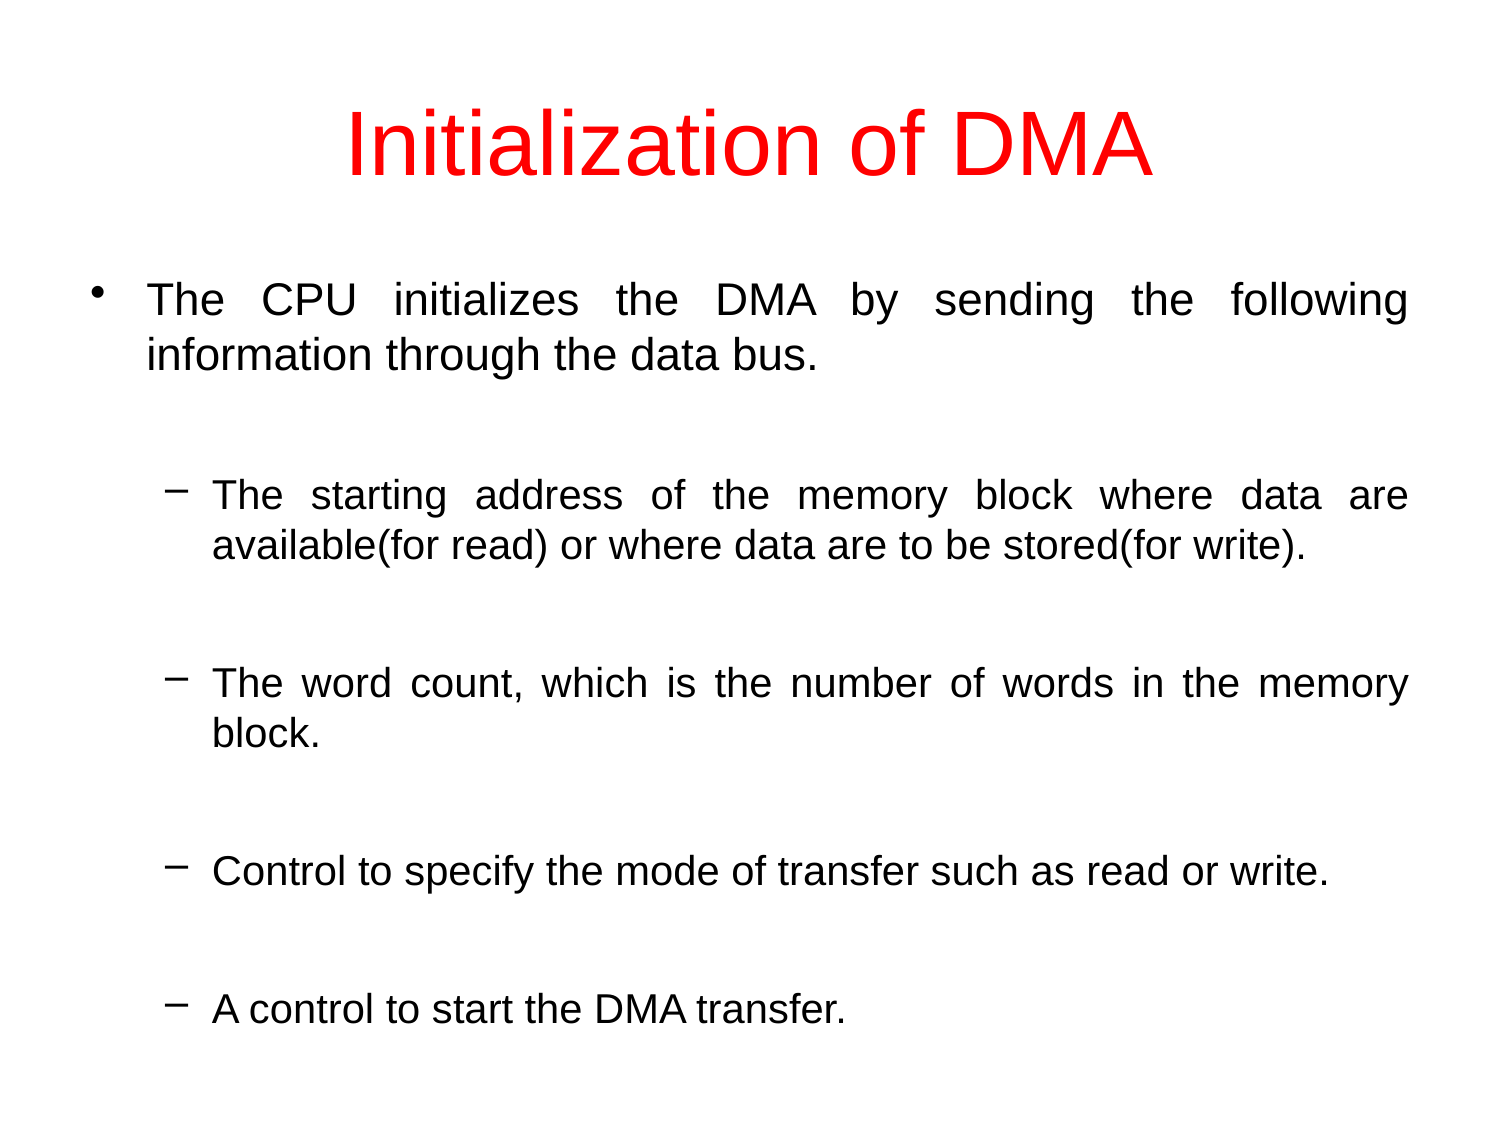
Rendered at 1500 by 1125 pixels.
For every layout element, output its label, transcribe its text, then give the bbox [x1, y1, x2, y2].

title Initialization of DMA [74, 44, 1426, 233]
list The CPU initializes the DMA by sending the following information through the data bus. The starting address of the memory block where data are available(for read) or where data are to be stored(for write). The word count, which is the number of words in the memory block. Control to specify the mode of transfer such as read or write. A control to start the DMA transfer. [74, 262, 1426, 1006]
